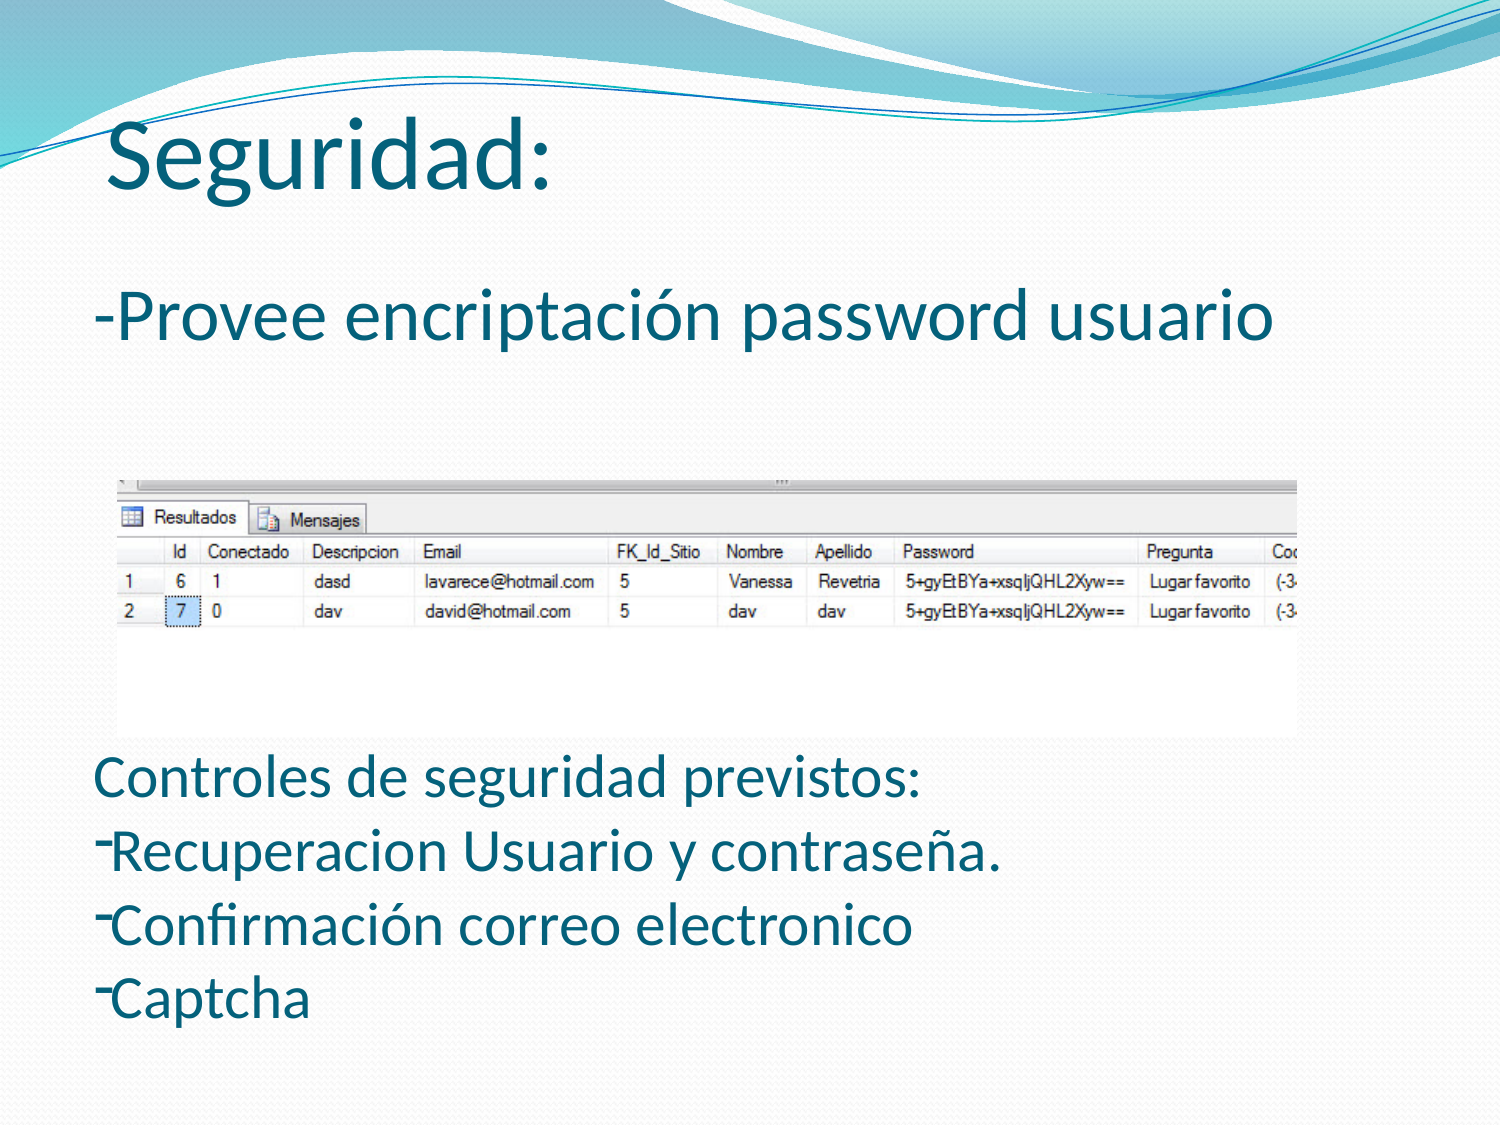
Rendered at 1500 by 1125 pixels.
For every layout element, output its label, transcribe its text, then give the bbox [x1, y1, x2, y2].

text_box -Provee encriptación password usuario [93, 257, 1444, 446]
text_box Controles de seguridad previstos: Recuperacion Usuario y contraseña. Confirmación correo electronico Captcha [93, 726, 1444, 1032]
title Seguridad: [105, 23, 1456, 211]
picture [116, 480, 1297, 737]
